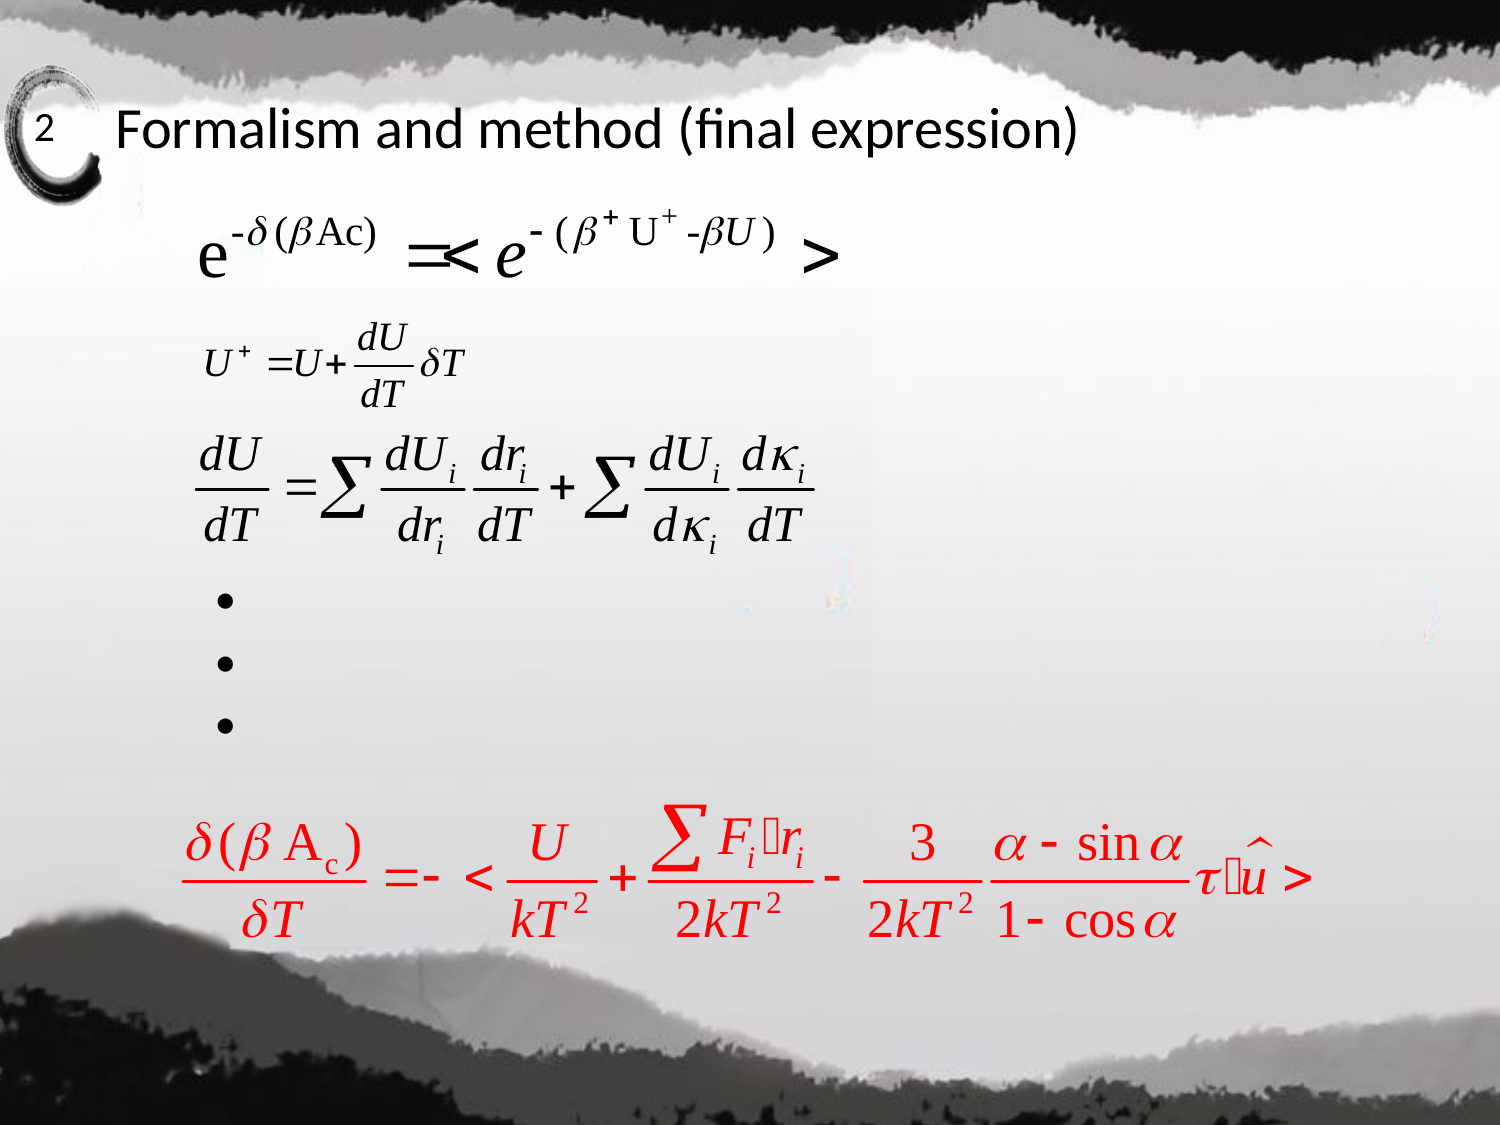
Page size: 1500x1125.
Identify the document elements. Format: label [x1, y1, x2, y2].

text_box [199, 312, 476, 417]
text_box [212, 649, 247, 688]
text_box [187, 422, 826, 565]
text_box [173, 790, 1321, 950]
picture [0, 0, 1500, 1125]
text_box [187, 187, 851, 296]
text_box [212, 712, 247, 751]
text_box [212, 587, 247, 626]
